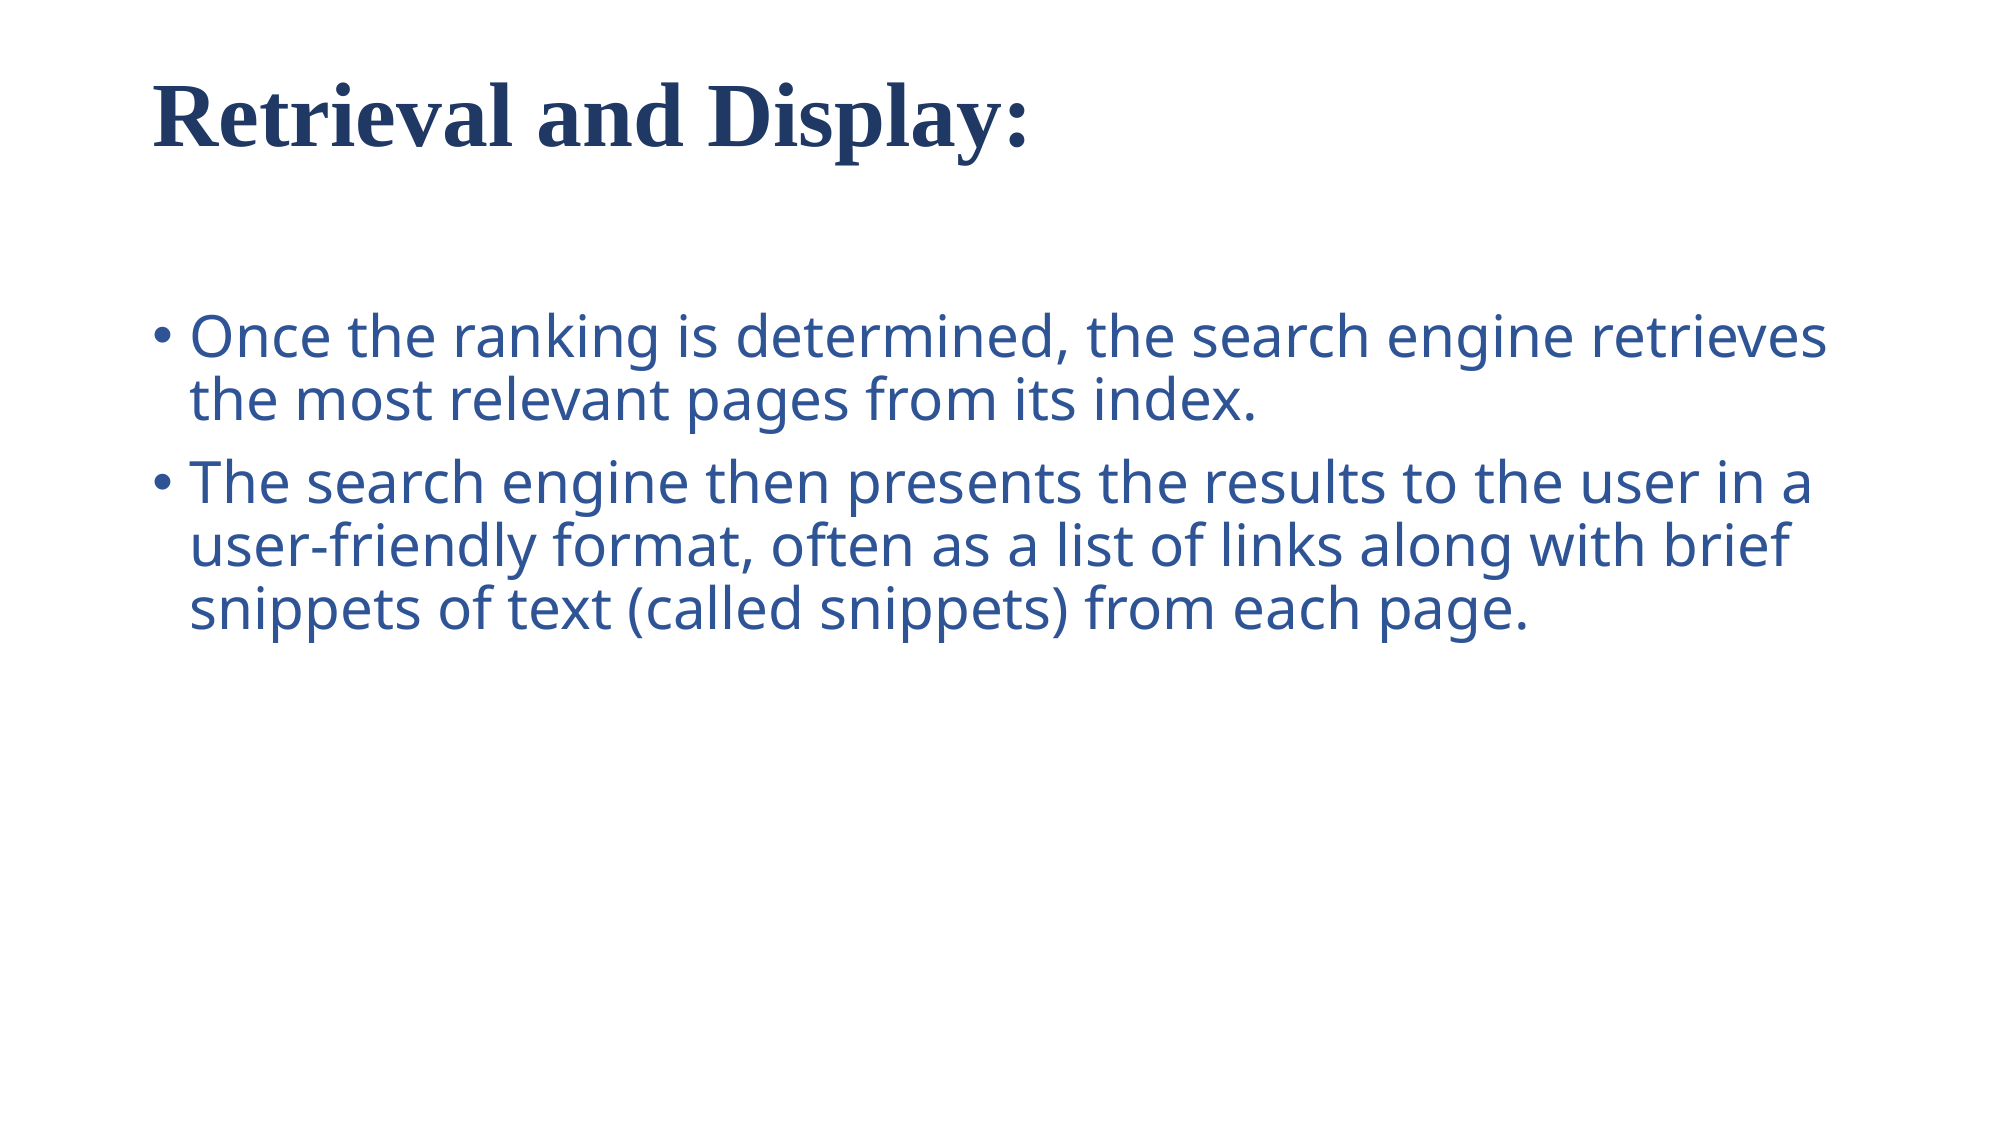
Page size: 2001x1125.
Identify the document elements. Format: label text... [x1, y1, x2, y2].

list Once the ranking is determined, the search engine retrieves the most relevant pages from its index. The search engine then presents the results to the user in a user-friendly format, often as a list of links along with brief snippets of text (called snippets) from each page. [137, 299, 1863, 1014]
title Retrieval and Display: [137, 59, 1863, 278]
